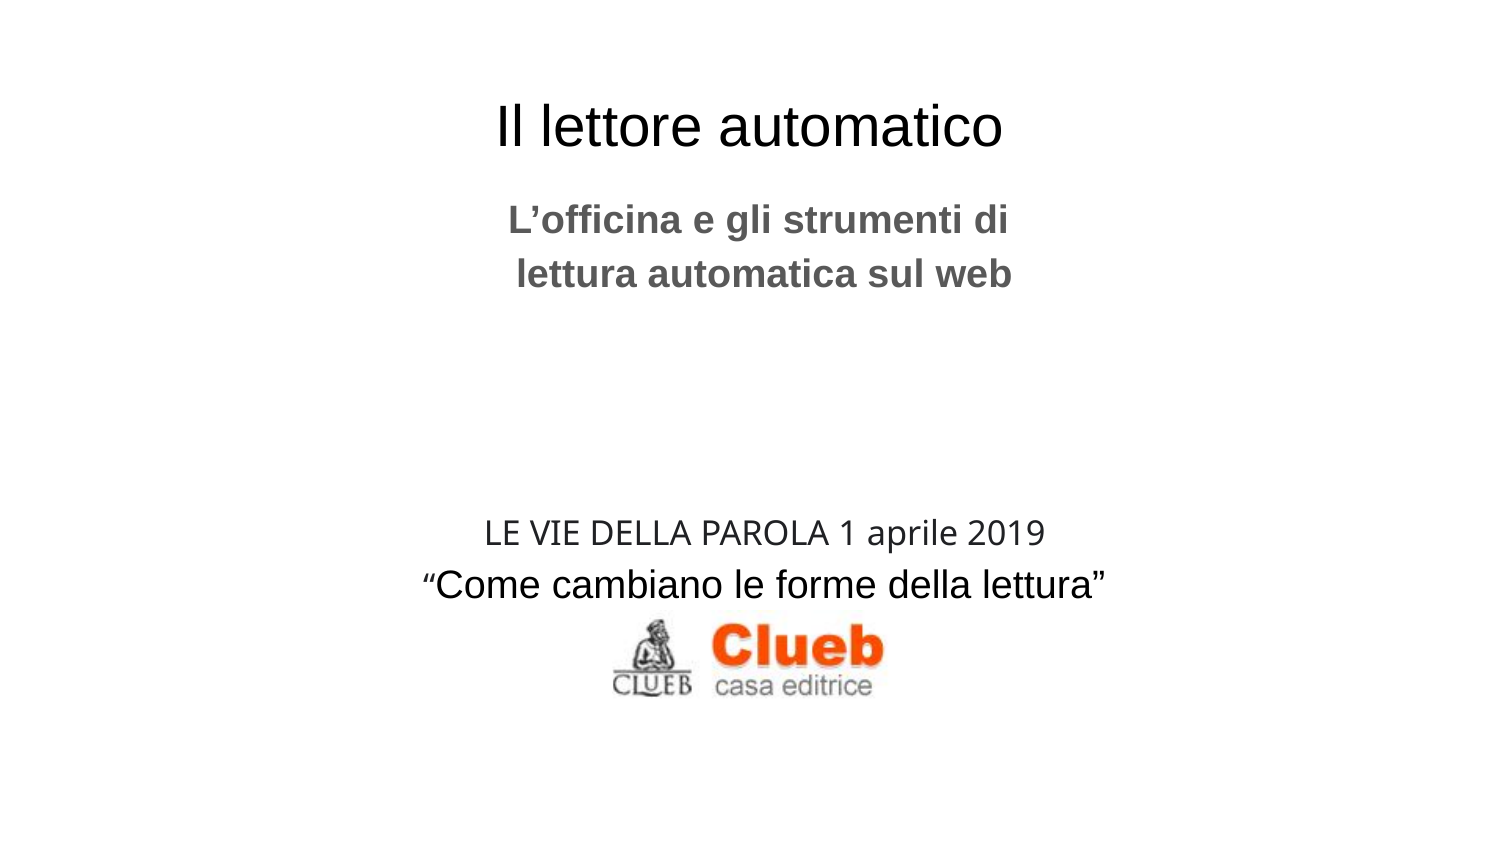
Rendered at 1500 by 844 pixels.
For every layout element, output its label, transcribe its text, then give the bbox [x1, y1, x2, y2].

list L’officina e gli strumenti di lettura automatica sul web LE VIE DELLA PAROLA 1 aprile 2019 “Come cambiano le forme della lettura” [65, 171, 1464, 564]
title Il lettore automatico [51, 72, 1449, 302]
picture [612, 610, 895, 719]
